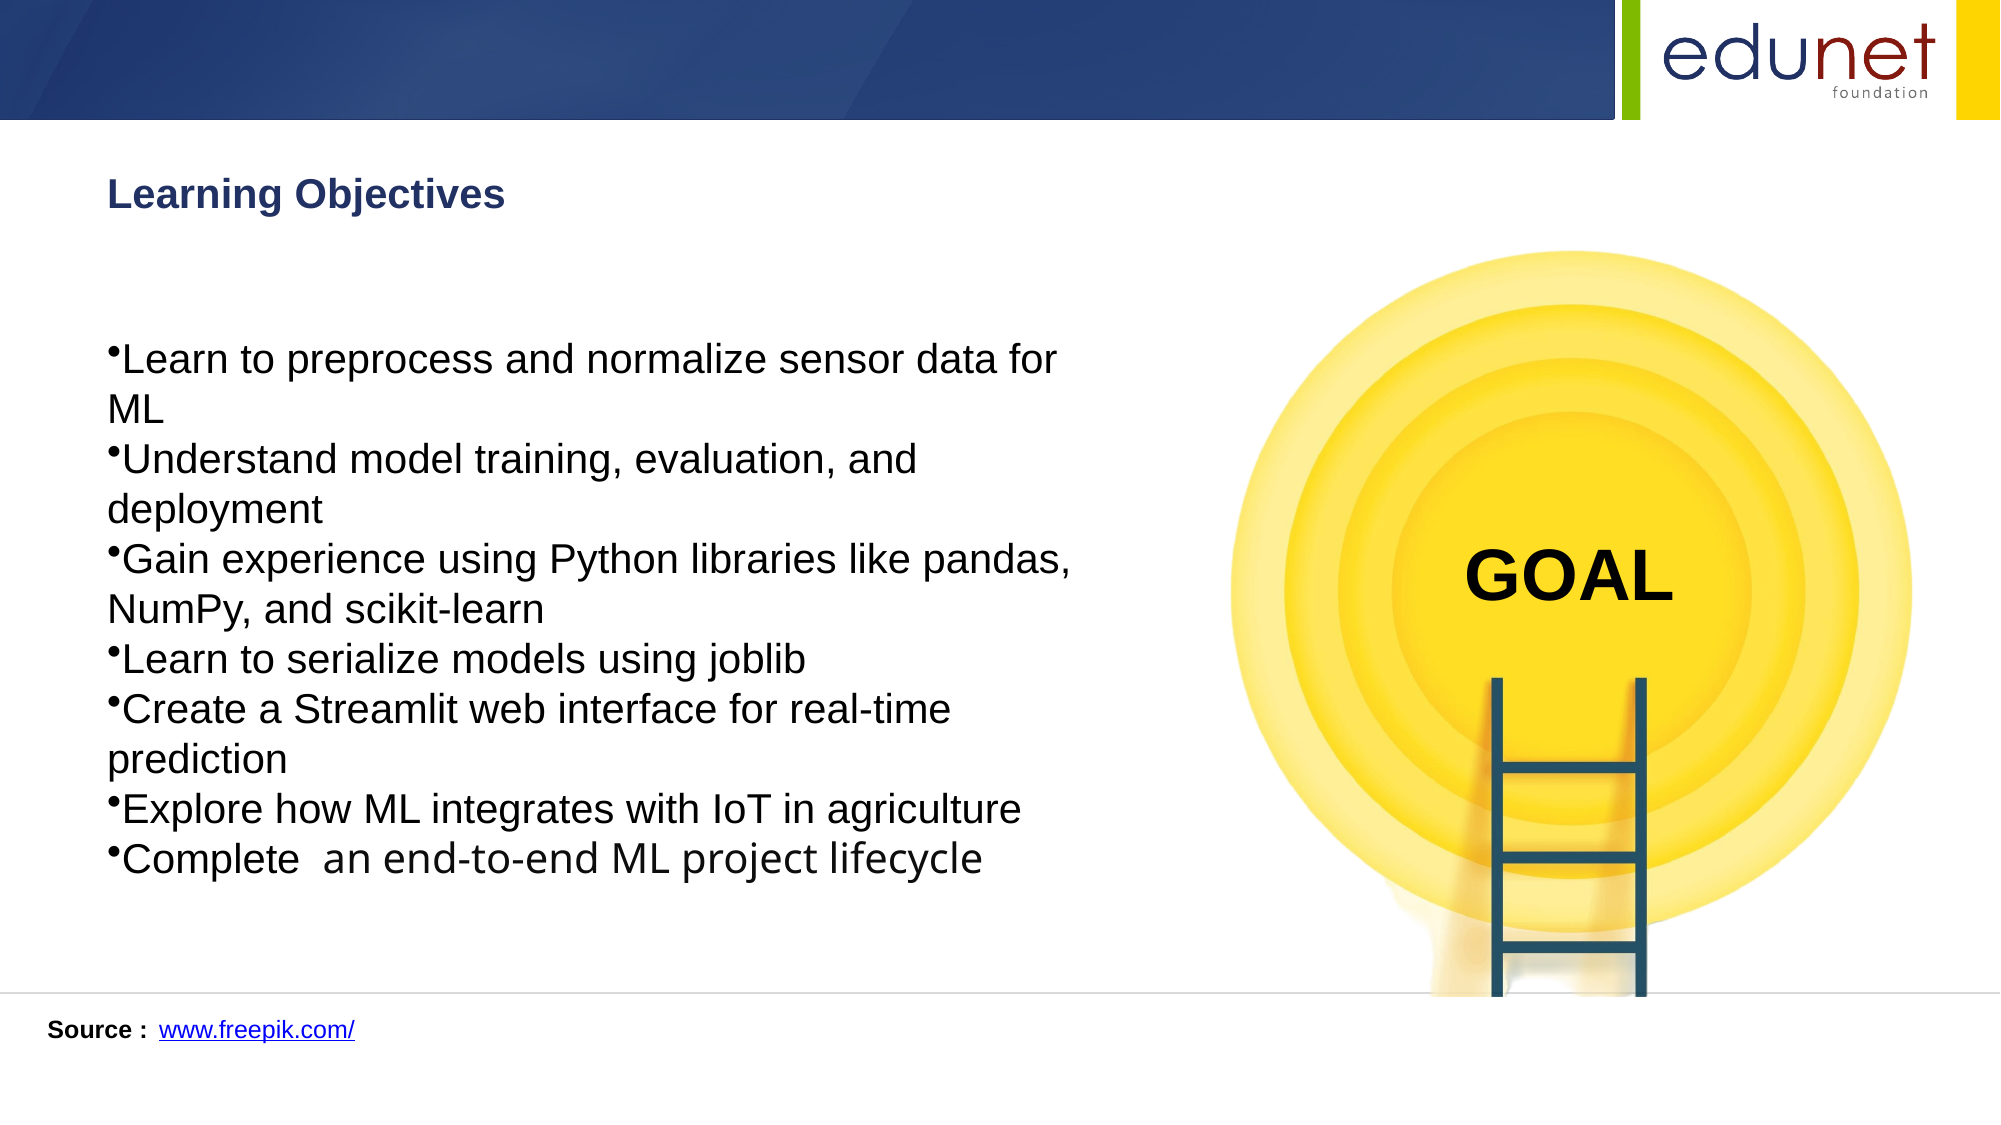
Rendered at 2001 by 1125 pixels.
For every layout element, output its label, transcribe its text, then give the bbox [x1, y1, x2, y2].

text_box Learn to preprocess and normalize sensor data for ML Understand model training, evaluation, and deployment Gain experience using Python libraries like pandas, NumPy, and scikit-learn Learn to serialize models using joblib Create a Streamlit web interface for real-time prediction Explore how ML integrates with IoT in agriculture Complete an end-to-end ML project lifecycle [92, 323, 1100, 889]
text_box www.freepik.com/ [144, 1006, 447, 1052]
picture [1652, 12, 1948, 108]
picture [1204, 236, 1944, 997]
text_box Source : [32, 1006, 144, 1052]
text_box Learning Objectives [92, 159, 660, 225]
